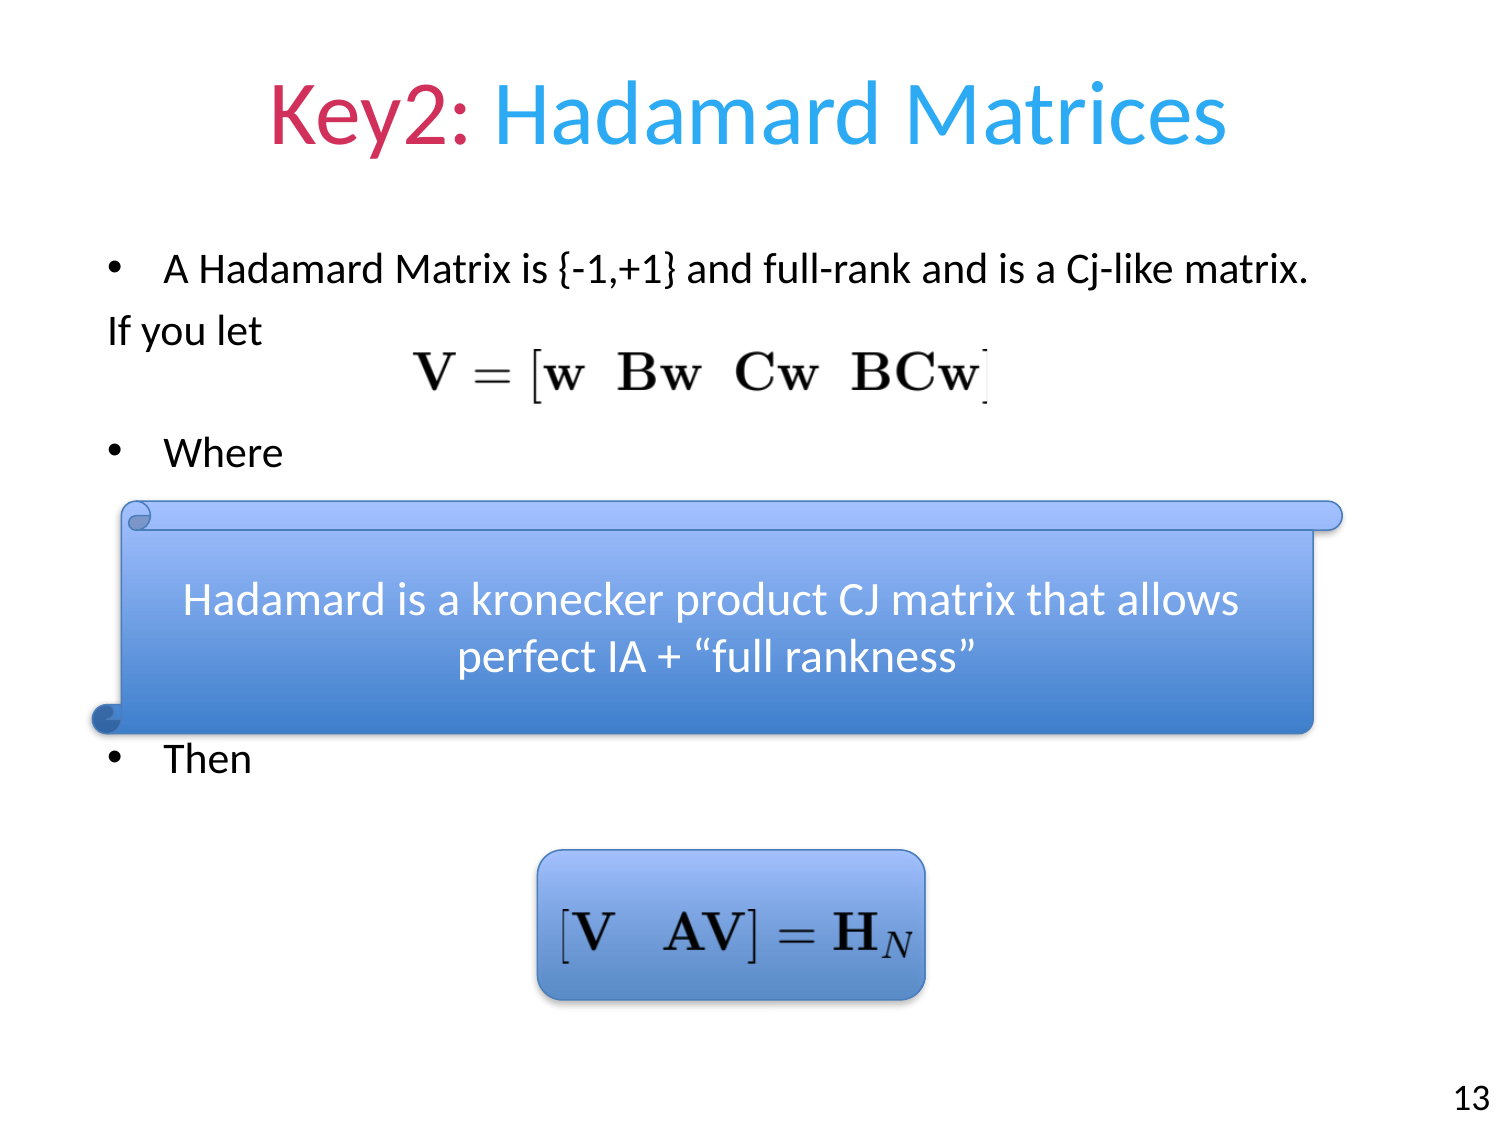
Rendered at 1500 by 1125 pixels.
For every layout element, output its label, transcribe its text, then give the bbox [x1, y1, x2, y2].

text_box [536, 849, 926, 1001]
list A Hadamard Matrix is {-1,+1} and full-rank and is a Cj-like matrix. If you let Where Then [92, 232, 1500, 400]
picture [212, 517, 1262, 707]
title Key2: Hadamard Matrices [75, 45, 1425, 233]
text_box 13 [1437, 1065, 1500, 1125]
text_box Hadamard is a kronecker product CJ matrix that allows perfect IA + “full rankness” [91, 500, 1344, 735]
picture [412, 349, 988, 405]
picture [562, 909, 913, 964]
